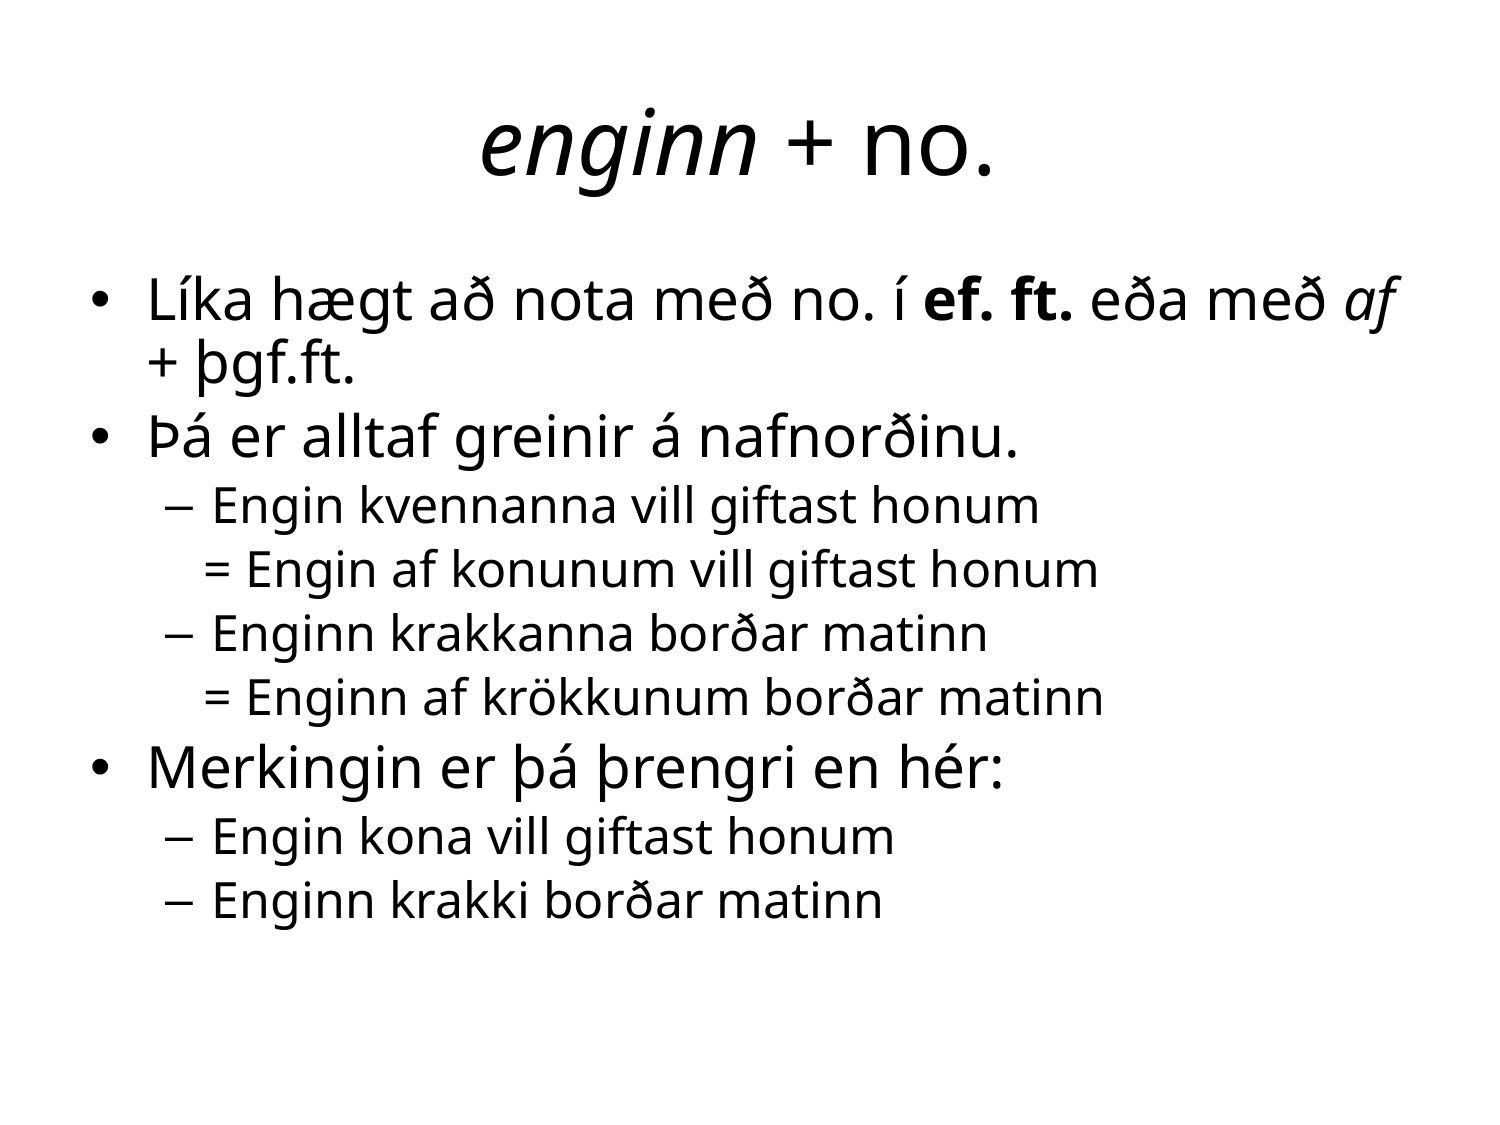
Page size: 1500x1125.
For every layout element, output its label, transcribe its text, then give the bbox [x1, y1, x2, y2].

list Líka hægt að nota með no. í ef. ft. eða með af + þgf.ft. Þá er alltaf greinir á nafnorðinu. Engin kvennanna vill giftast honum = Engin af konunum vill giftast honum Enginn krakkanna borðar matinn = Enginn af krökkunum borðar matinn Merkingin er þá þrengri en hér: Engin kona vill giftast honum Enginn krakki borðar matinn [75, 262, 1425, 1005]
title enginn + no. [75, 45, 1425, 233]
